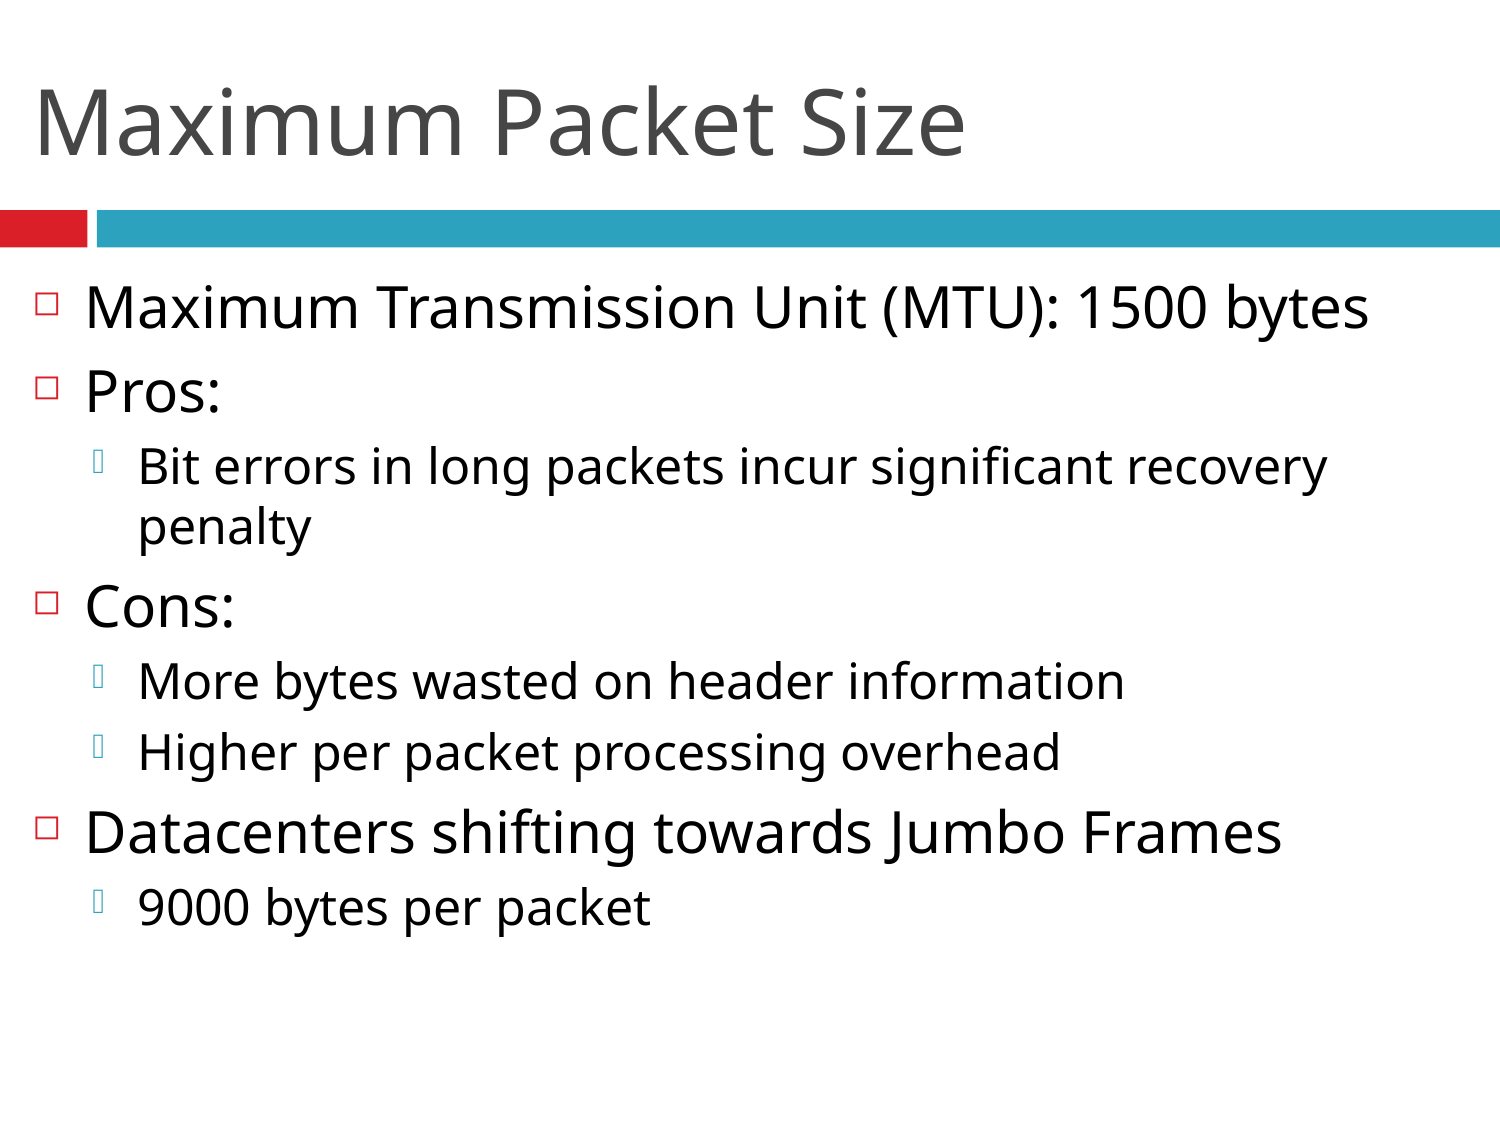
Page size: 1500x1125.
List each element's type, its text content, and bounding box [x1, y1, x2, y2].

slide_number [17, 204, 71, 258]
list Maximum Transmission Unit (MTU): 1500 bytes Pros: Bit errors in long packets incur significant recovery penalty Cons: More bytes wasted on header information Higher per packet processing overhead Datacenters shifting towards Jumbo Frames 9000 bytes per packet [24, 261, 1476, 1101]
title Maximum Packet Size [24, 36, 1476, 201]
